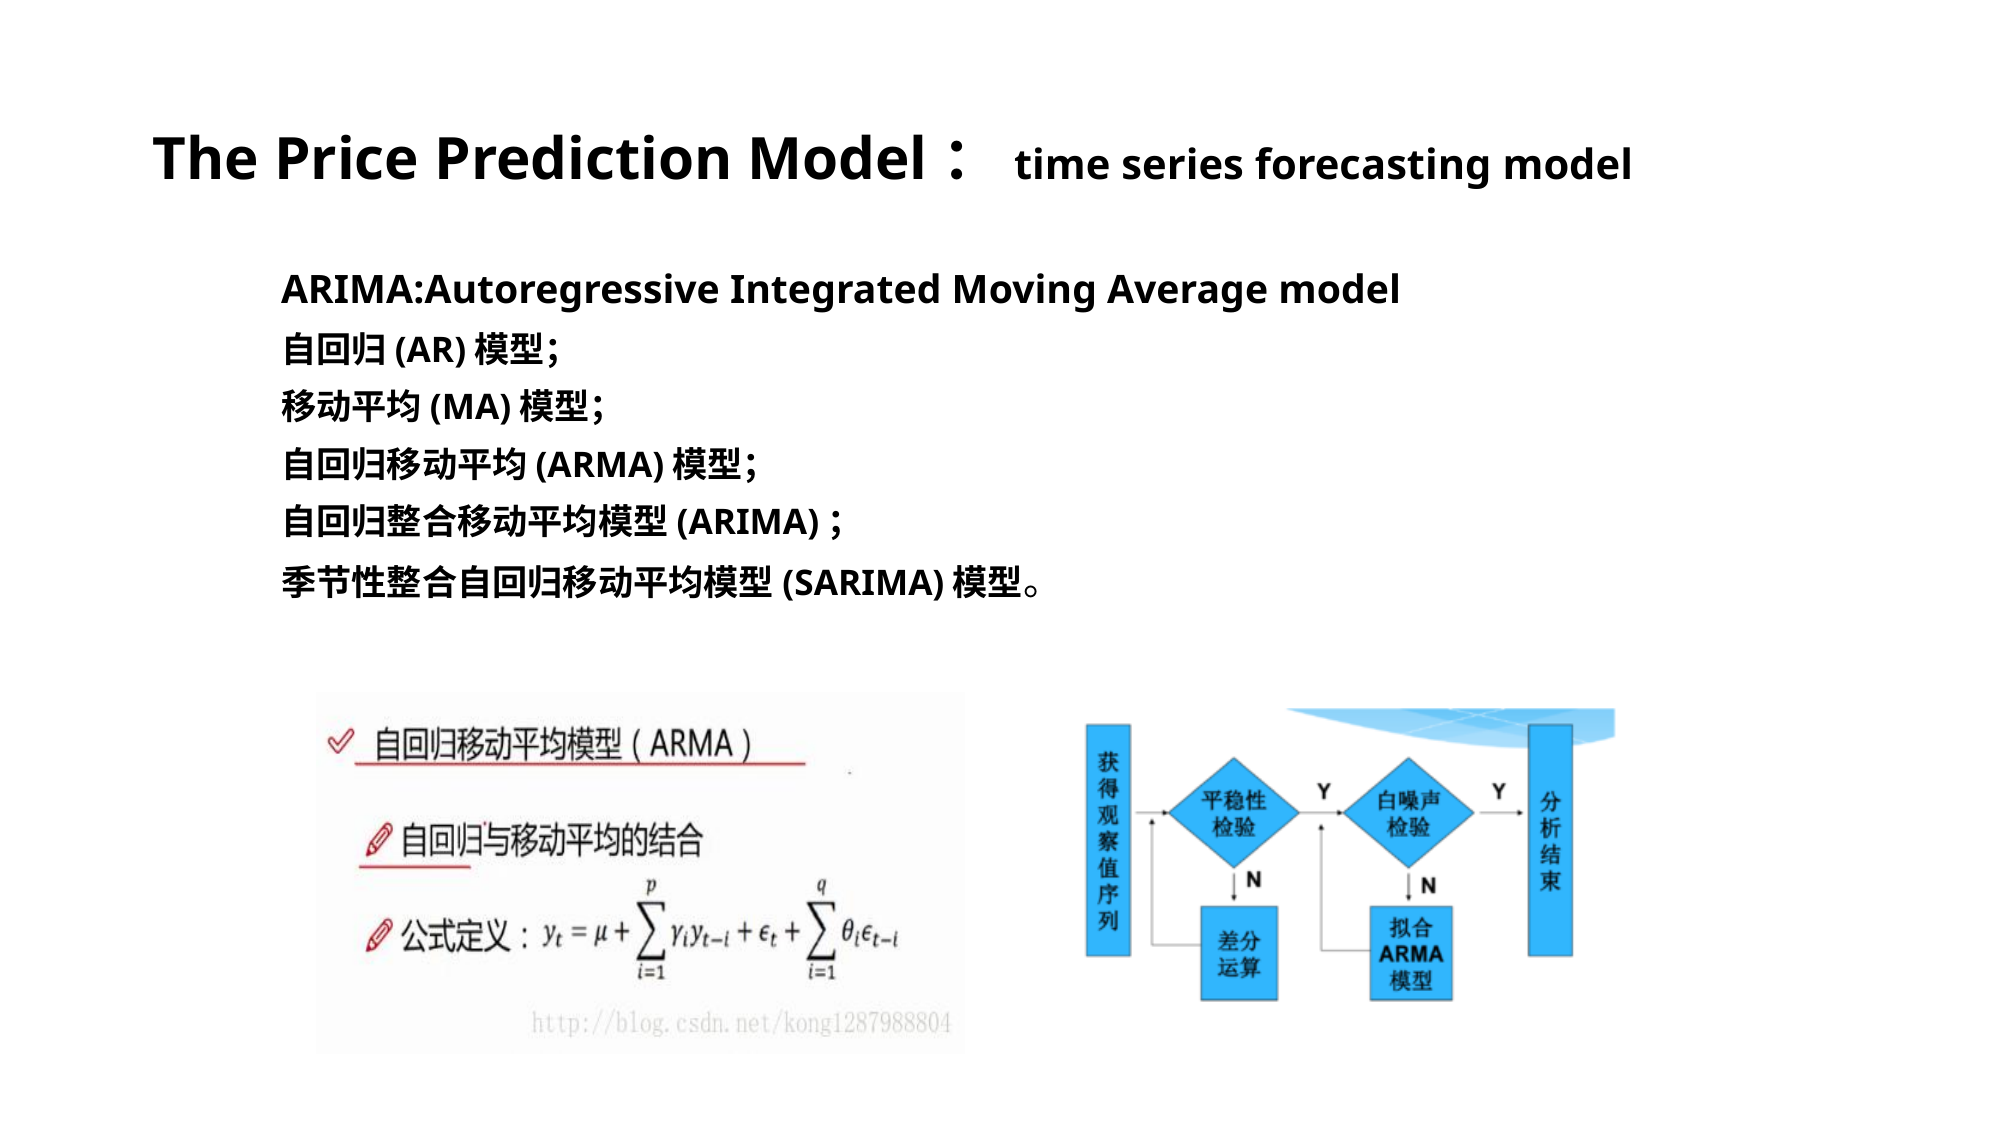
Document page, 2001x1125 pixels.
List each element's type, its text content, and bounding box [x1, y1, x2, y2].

title The Price Prediction Model：time series forecasting model [137, 59, 1863, 263]
picture [316, 691, 1733, 1055]
list ARIMA:Autoregressive Integrated Moving Average model 自回归(AR)模型； 移动平均(MA)模型； 自回归移动平均(ARMA)模型； 自回归整合移动平均模型(ARIMA)； 季节性整合自回归移动平均模型(SARIMA)模型。 [266, 262, 1675, 614]
